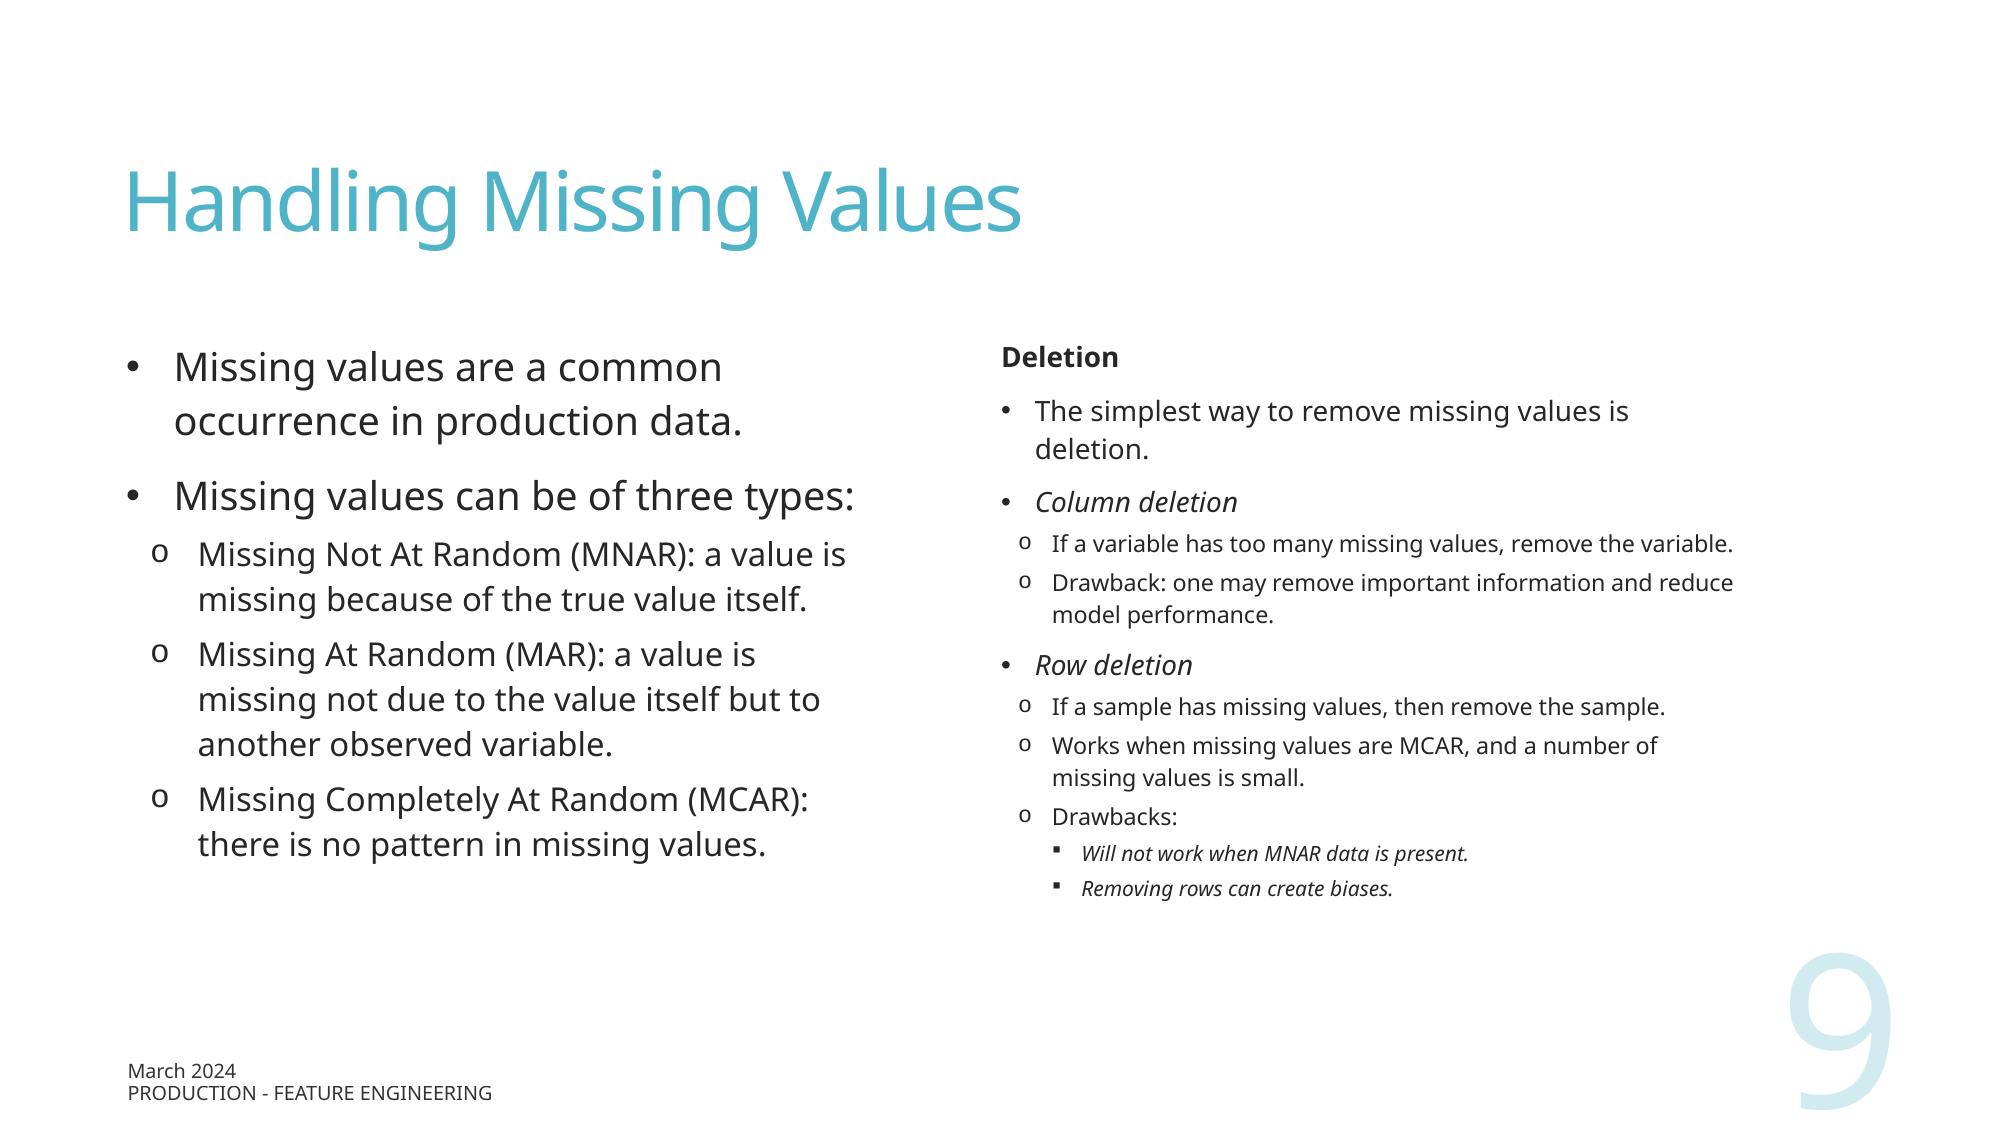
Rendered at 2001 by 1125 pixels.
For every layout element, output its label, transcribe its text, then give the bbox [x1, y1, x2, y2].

list Missing values are a common occurrence in production data. Missing values can be of three types: Missing Not At Random (MNAR): a value is missing because of the true value itself. Missing At Random (MAR): a value is missing not due to the value itself but to another observed variable. Missing Completely At Random (MCAR): there is no pattern in missing values. [111, 327, 876, 946]
footer Production - Feature Engineering [112, 1075, 938, 1113]
slide_number 9 [1437, 963, 1918, 1125]
title Handling Missing Values [107, 81, 1875, 330]
list Deletion The simplest way to remove missing values is deletion. Column deletion If a variable has too many missing values, remove the variable. Drawback: one may remove important information and reduce model performance. Row deletion If a sample has missing values, then remove the sample. Works when missing values are MCAR, and a number of missing values is small. Drawbacks: Will not work when MNAR data is present. Removing rows can create biases. [986, 327, 1752, 946]
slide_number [112, 1051, 788, 1075]
